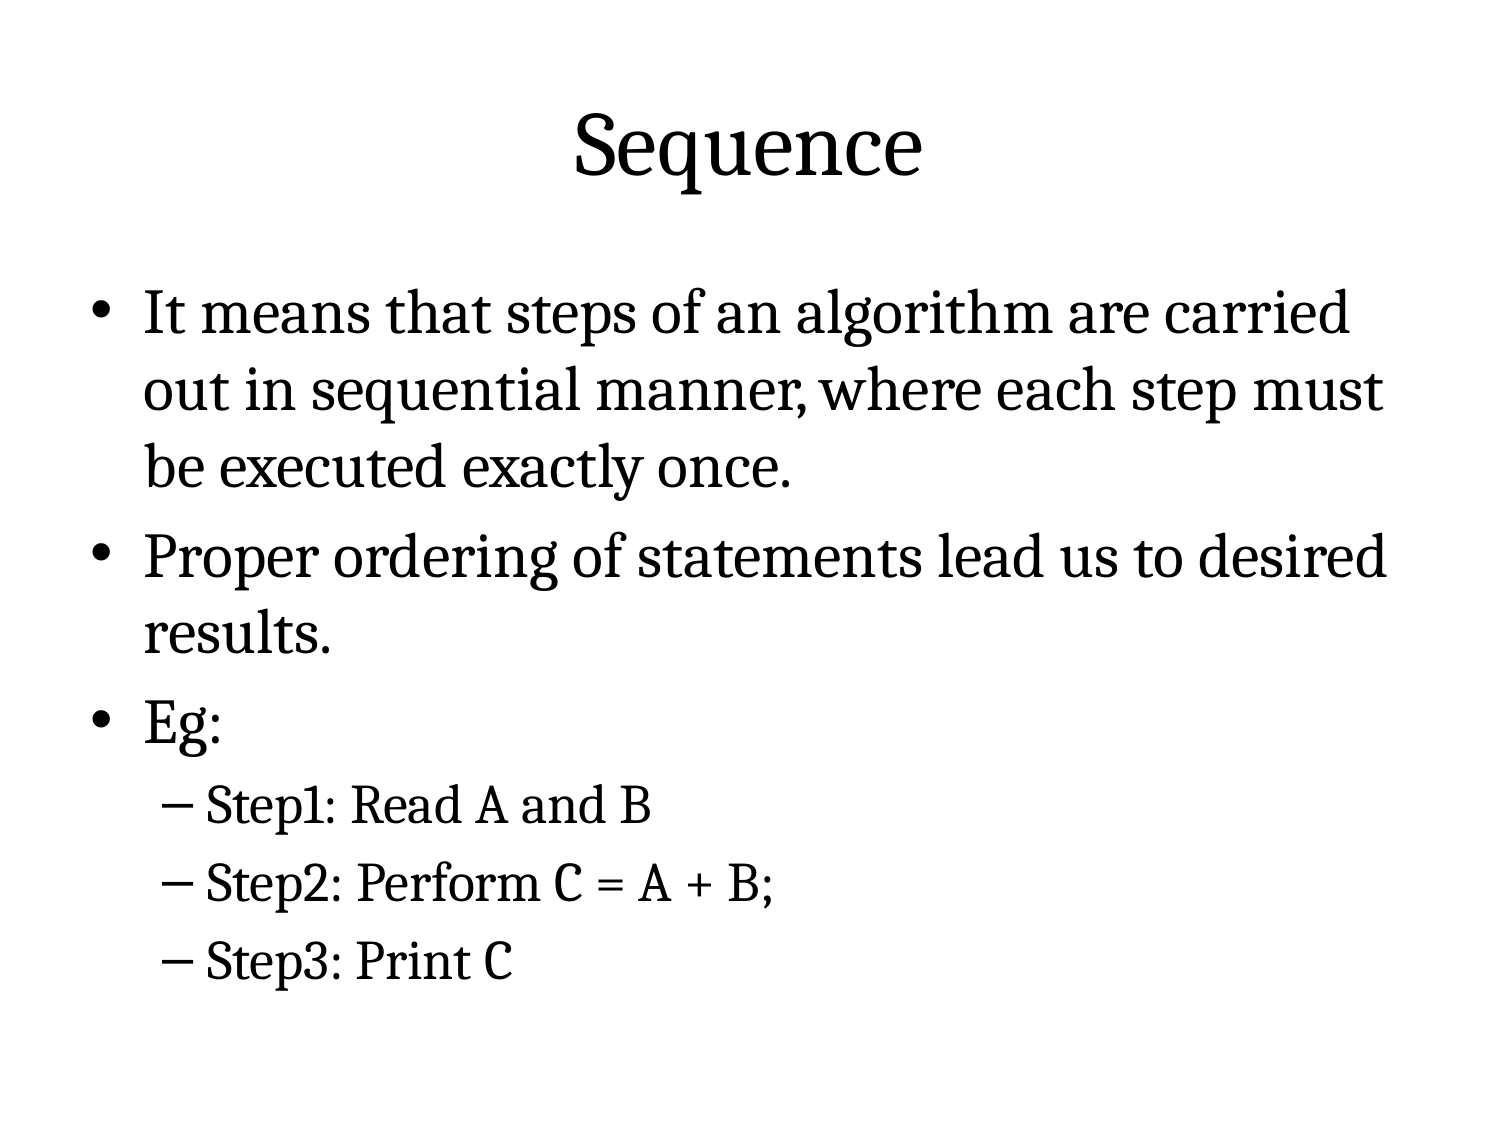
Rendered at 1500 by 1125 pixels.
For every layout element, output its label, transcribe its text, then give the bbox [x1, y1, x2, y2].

list It means that steps of an algorithm are carried out in sequential manner, where each step must be executed exactly once. Proper ordering of statements lead us to desired results. Eg: Step1: Read A and B Step2: Perform C = A + B; Step3: Print C [75, 262, 1425, 1005]
title Sequence [75, 45, 1425, 233]
